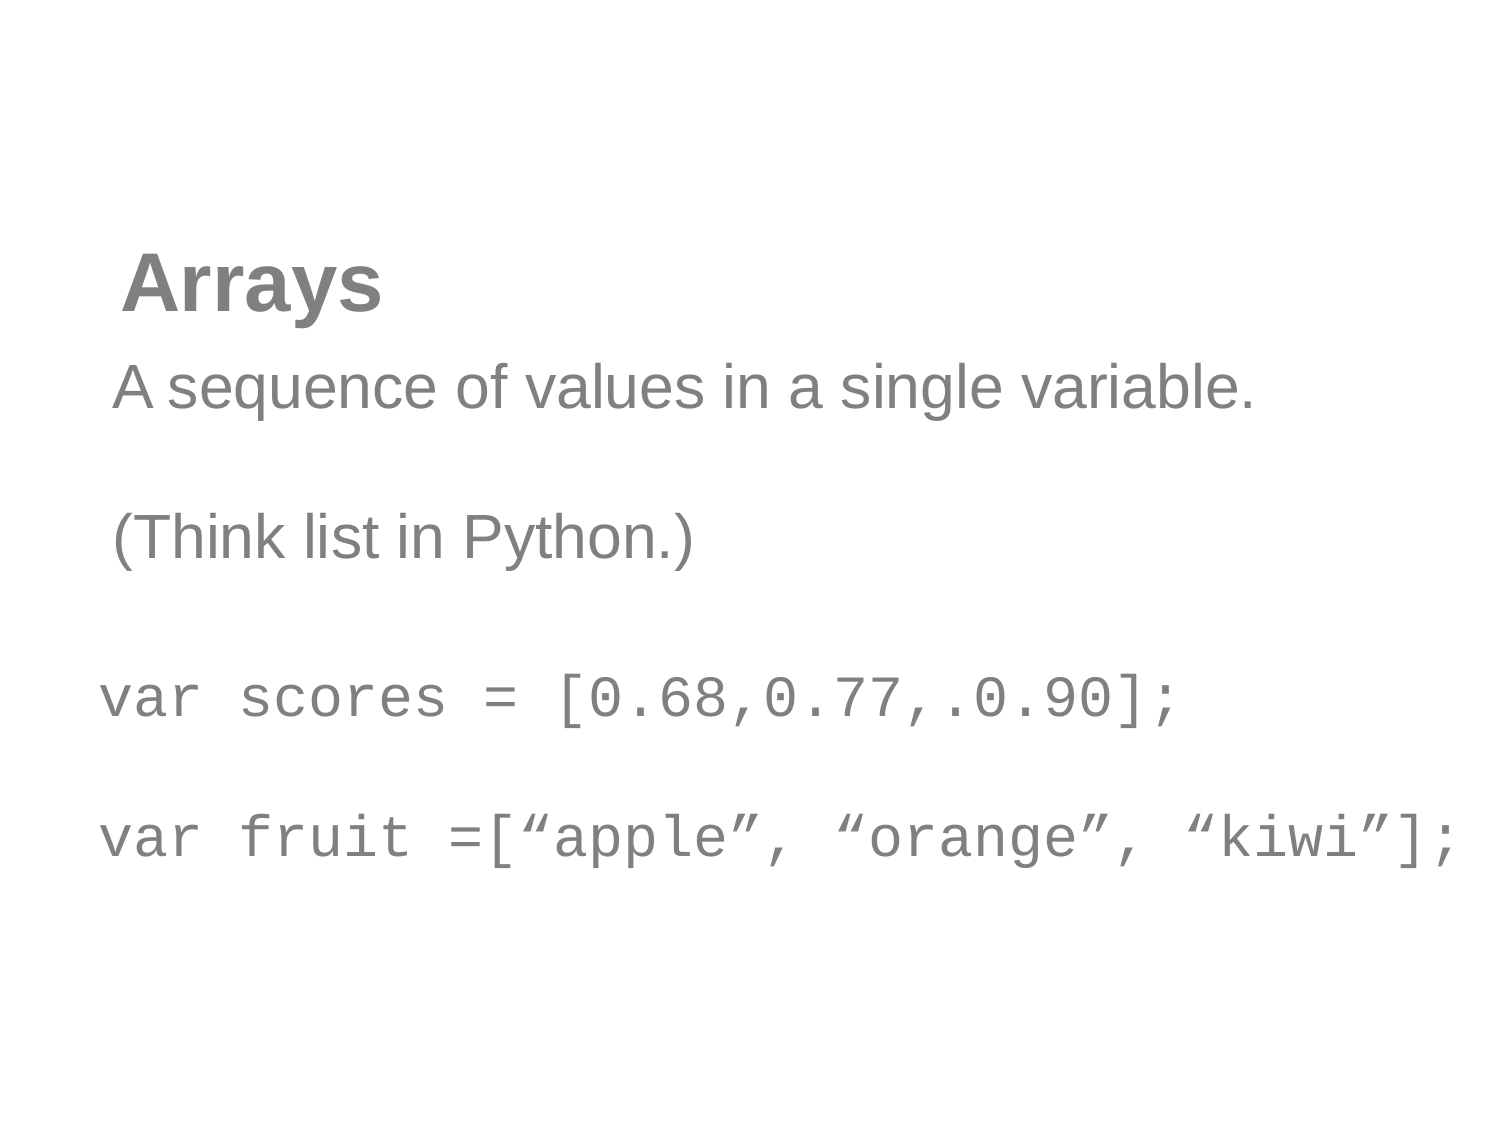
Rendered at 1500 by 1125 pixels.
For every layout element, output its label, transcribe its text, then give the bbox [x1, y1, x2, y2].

text_box [62, 190, 1500, 506]
text_box var scores = [0.68,0.77,.0.90]; var fruit =[“apple”, “orange”, “kiwi”]; [83, 650, 1500, 875]
text_box A sequence of values in a single variable. (Think list in Python.) [97, 338, 1451, 579]
text_box Arrays [105, 220, 1500, 486]
